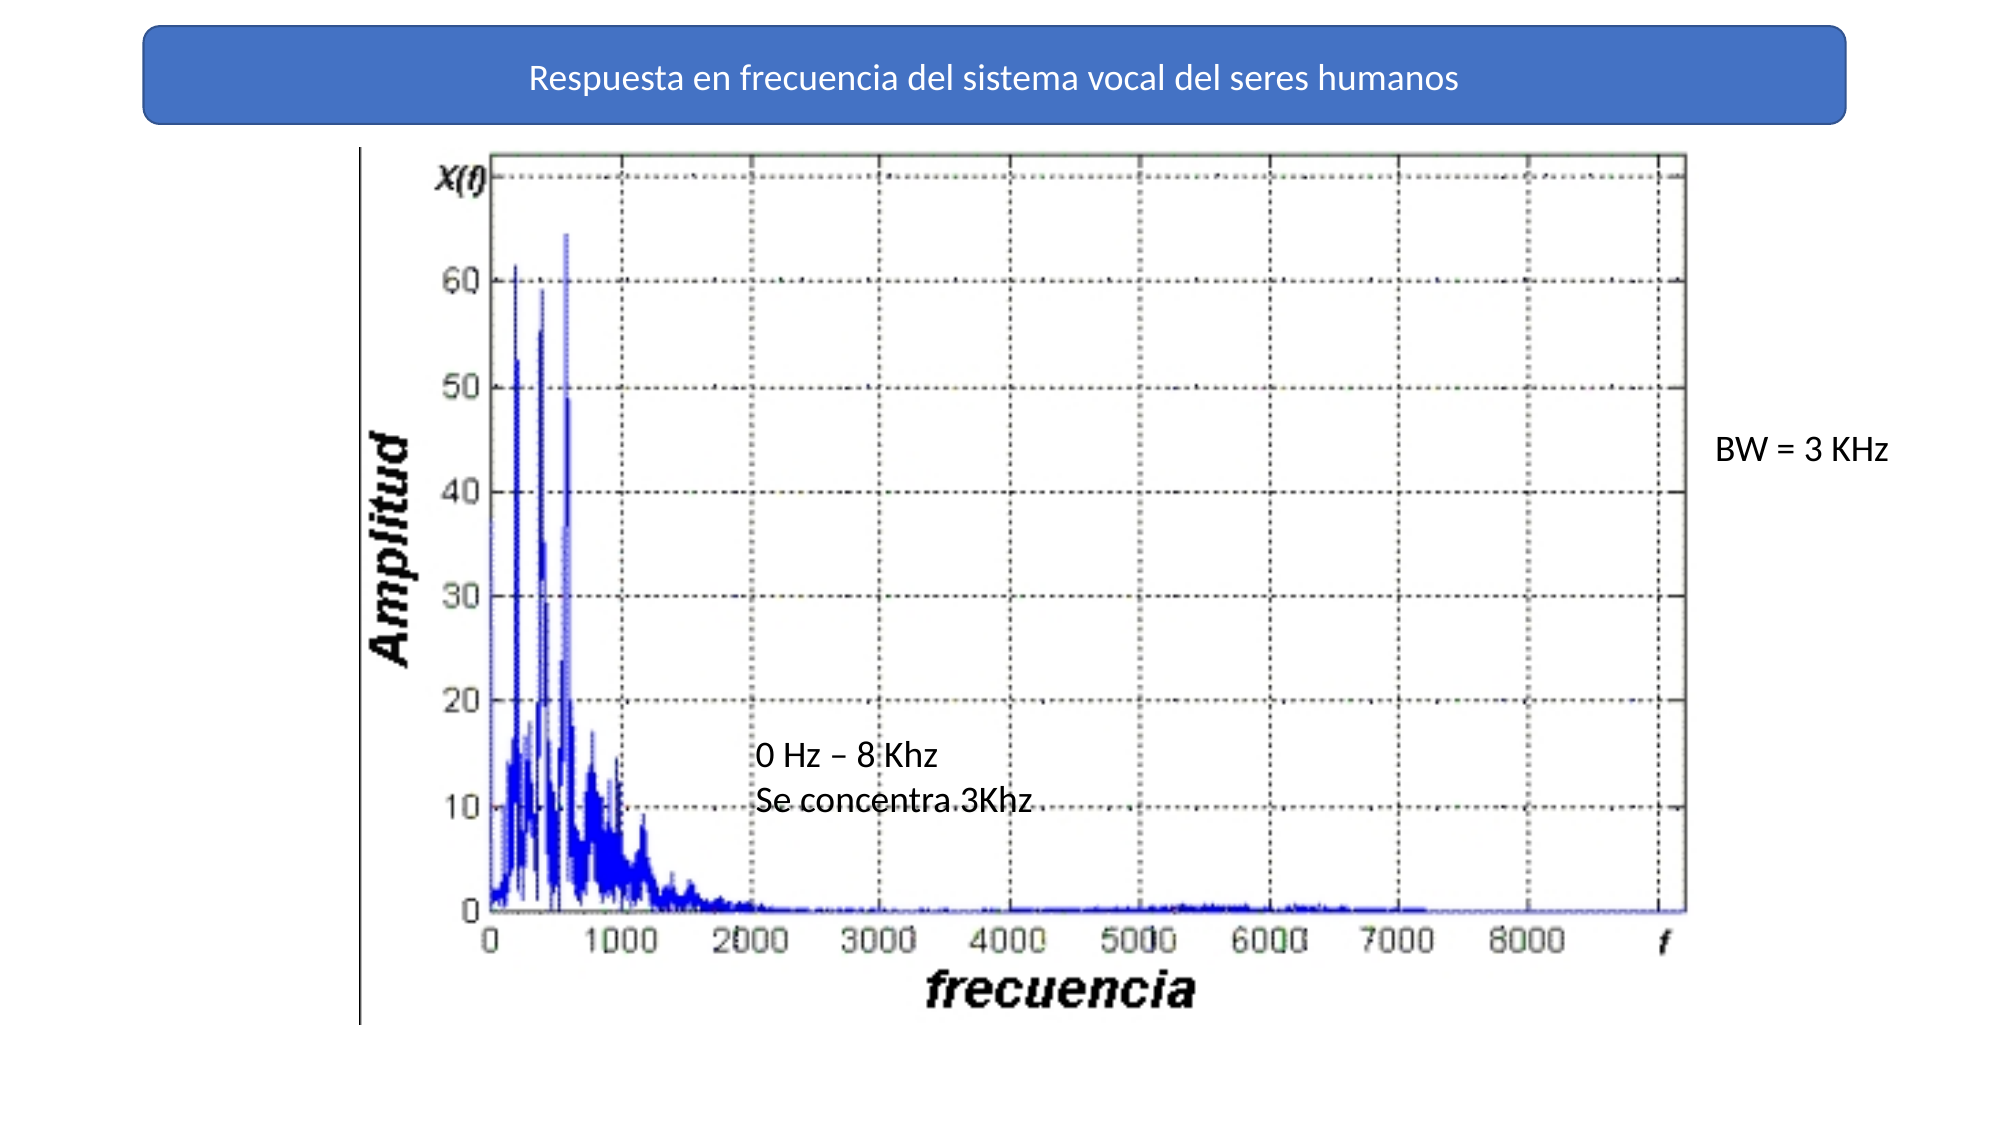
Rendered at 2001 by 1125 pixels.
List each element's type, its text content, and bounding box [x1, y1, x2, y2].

text_box Respuesta en frecuencia del sistema vocal del seres humanos [142, 25, 1847, 125]
text_box BW = 3 KHz [1700, 416, 1904, 477]
picture [359, 147, 1699, 1025]
